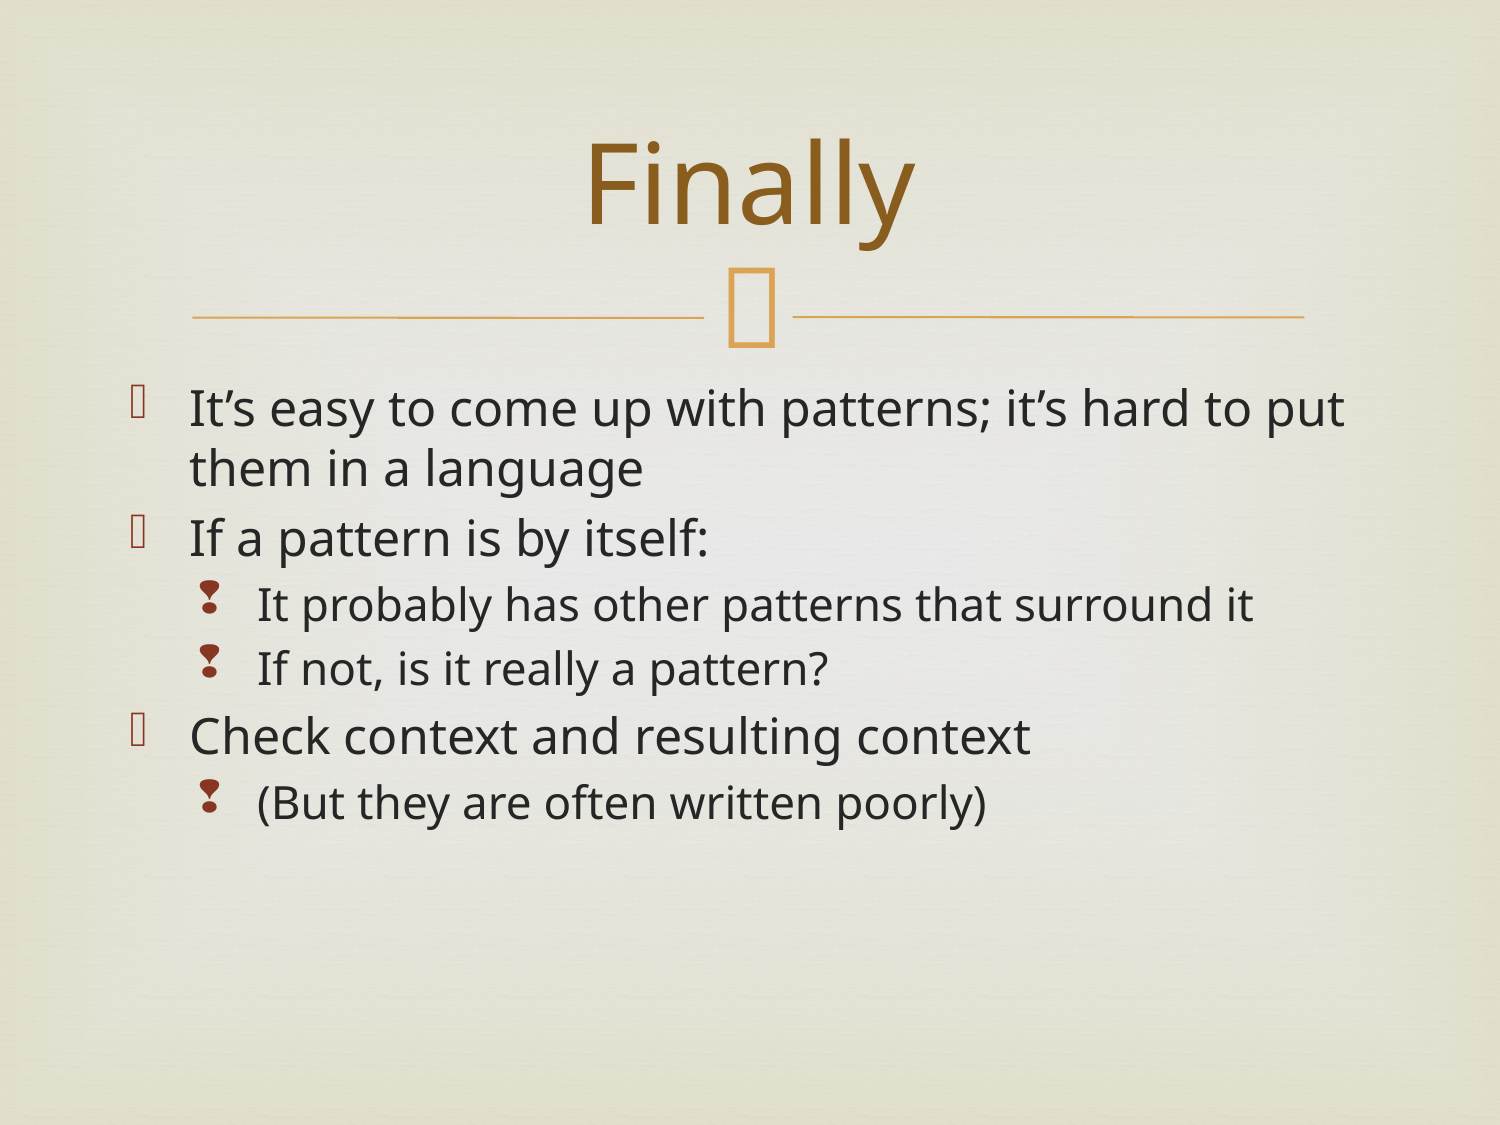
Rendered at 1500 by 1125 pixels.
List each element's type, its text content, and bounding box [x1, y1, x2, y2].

title Finally [112, 93, 1386, 267]
list It’s easy to come up with patterns; it’s hard to put them in a language If a pattern is by itself: It probably has other patterns that surround it If not, is it really a pattern? Check context and resulting context (But they are often written poorly) [114, 368, 1386, 1005]
